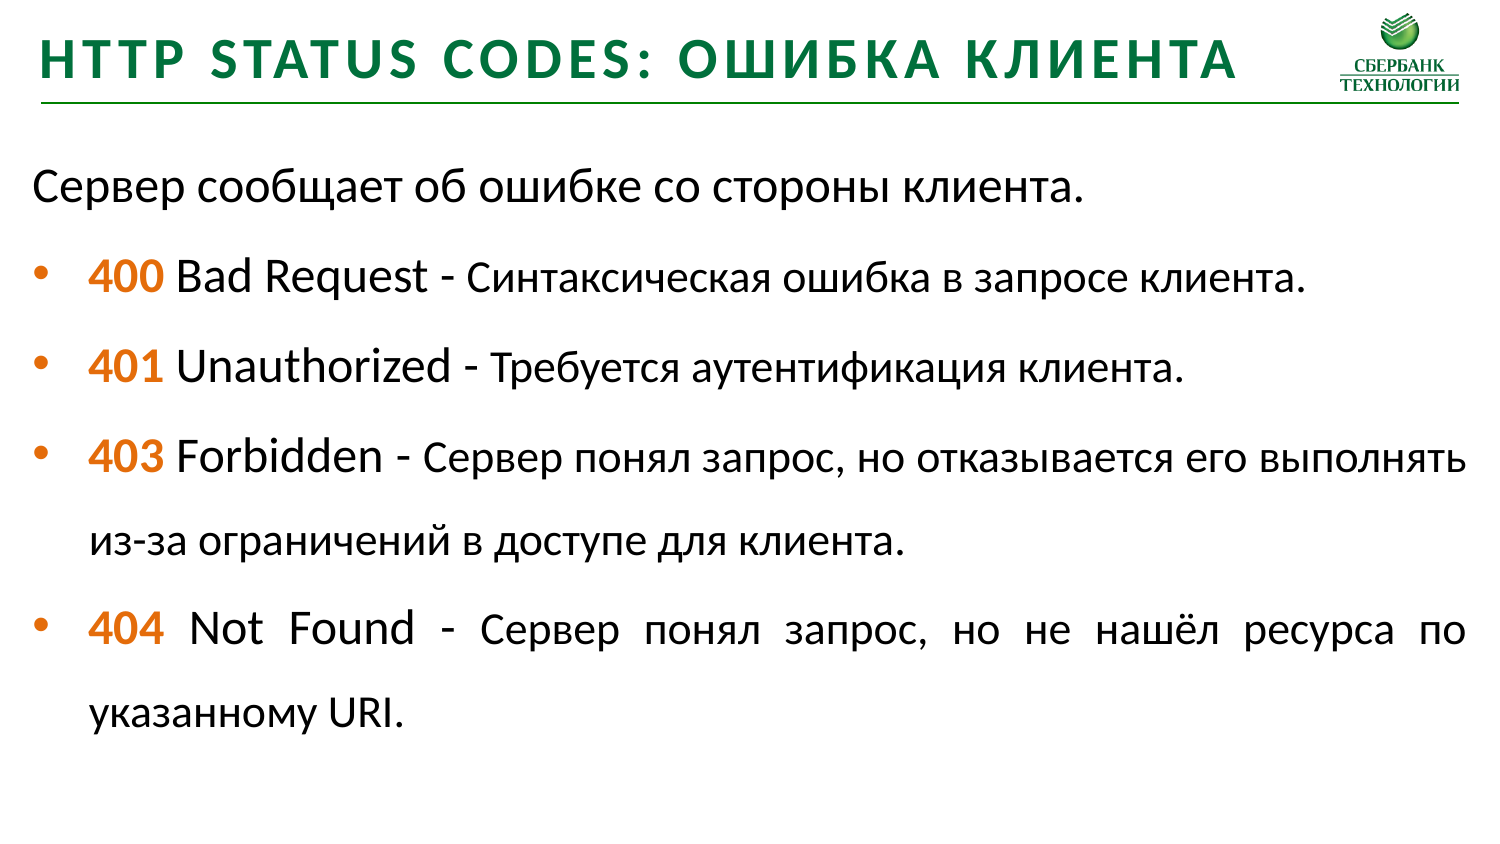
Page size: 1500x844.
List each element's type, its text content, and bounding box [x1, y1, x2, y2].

text_box Сервер сообщает об ошибке со стороны клиента. 400 Bad Request - Синтаксическая ошибка в запросе клиента. 401 Unauthorized - Требуется аутентификация клиента. 403 Forbidden - Сервер понял запрос, но отказывается его выполнять из-за ограничений в доступе для клиента. 404 Not Found - Сервер понял запрос, но не нашёл ресурса по указанному URI. [17, 114, 1483, 745]
picture [1340, 13, 1459, 91]
list HTTP status codes: ошибка клиента [39, 13, 1329, 92]
